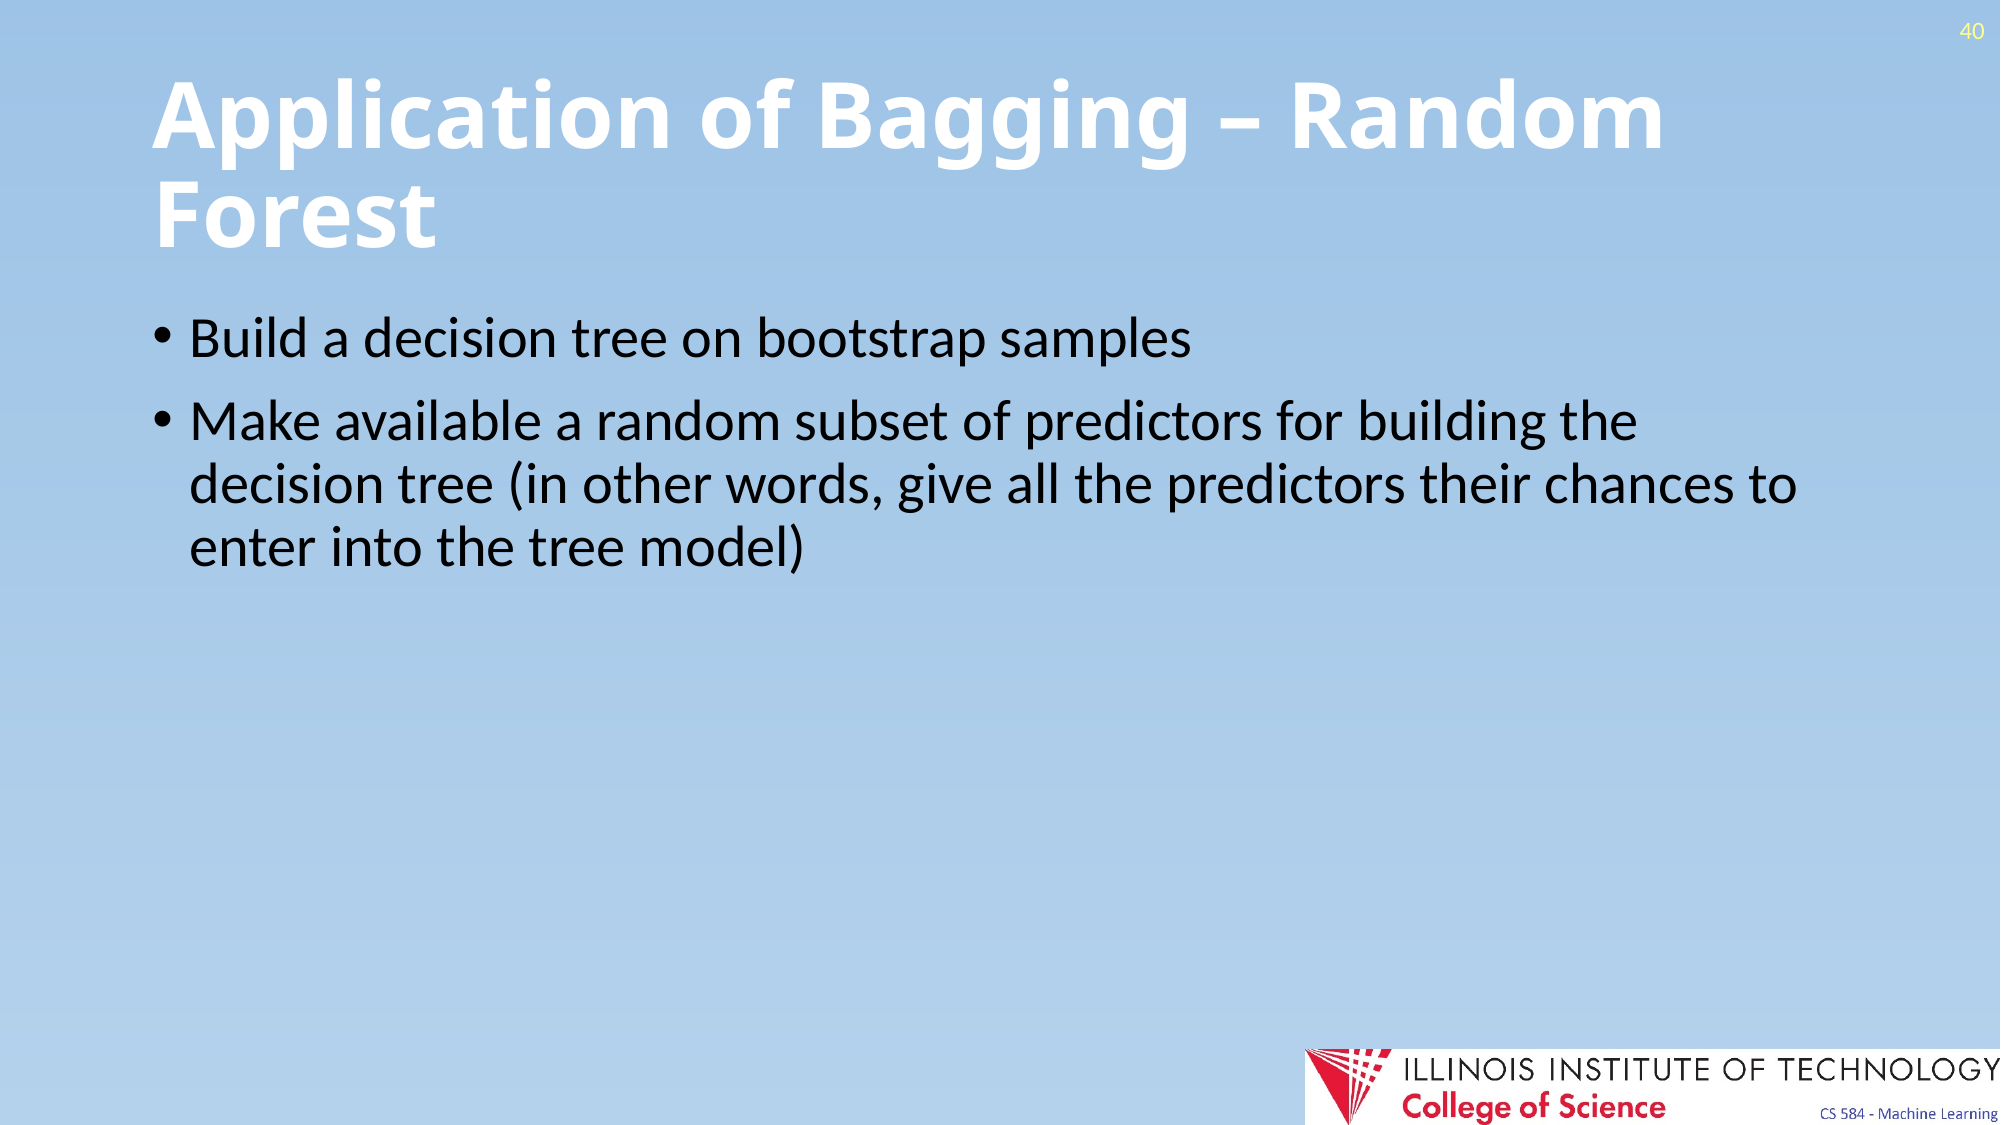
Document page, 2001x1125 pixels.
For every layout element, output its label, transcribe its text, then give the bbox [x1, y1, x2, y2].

title Application of Bagging – Random Forest [137, 59, 1863, 278]
picture [1305, 1049, 2000, 1125]
list Build a decision tree on bootstrap samples Make available a random subset of predictors for building the decision tree (in other words, give all the predictors their chances to enter into the tree model) [137, 299, 1863, 1014]
slide_number 40 [1550, 0, 2000, 60]
